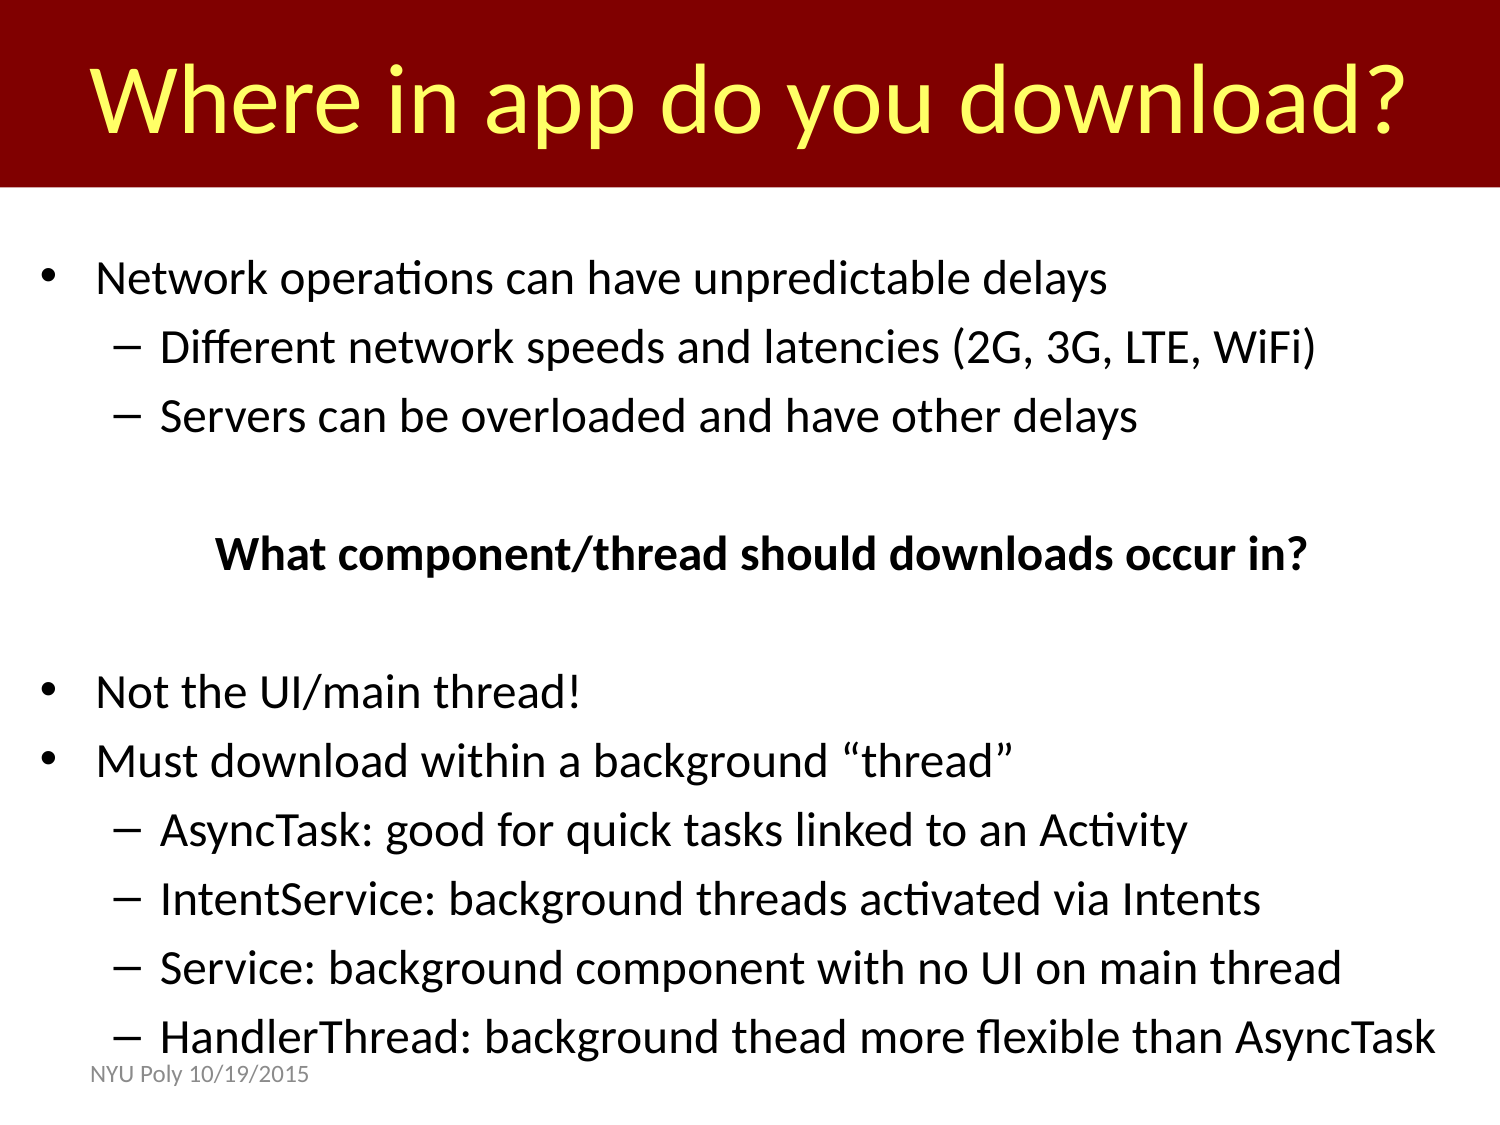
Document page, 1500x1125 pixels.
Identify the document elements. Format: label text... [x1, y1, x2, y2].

text_box Where in app do you download? [0, 0, 1500, 190]
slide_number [75, 1042, 425, 1103]
list Network operations can have unpredictable delays Different network speeds and latencies (2G, 3G, LTE, WiFi) Servers can be overloaded and have other delays What component/thread should downloads occur in? Not the UI/main thread! Must download within a background “thread” AsyncTask: good for quick tasks linked to an Activity IntentService: background threads activated via Intents Service: background component with no UI on main thread HandlerThread: background thead more flexible than AsyncTask [24, 237, 1500, 1075]
